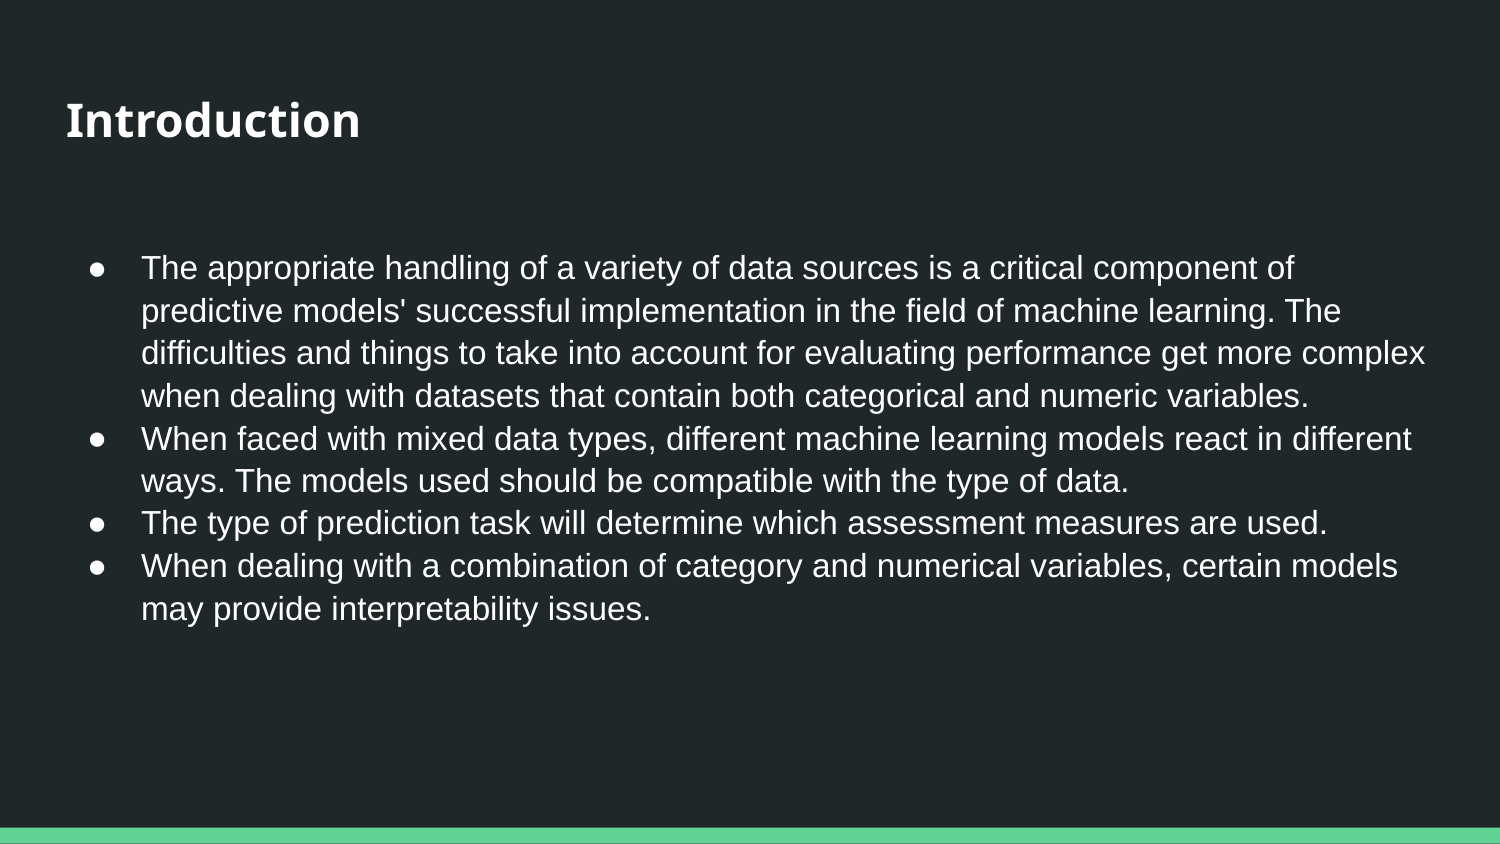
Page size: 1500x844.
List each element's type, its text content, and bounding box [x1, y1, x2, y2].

title Introduction [51, 72, 1449, 167]
list The appropriate handling of a variety of data sources is a critical component of predictive models' successful implementation in the field of machine learning. The difficulties and things to take into account for evaluating performance get more complex when dealing with datasets that contain both categorical and numeric variables. When faced with mixed data types, different machine learning models react in different ways. The models used should be compatible with the type of data. The type of prediction task will determine which assessment measures are used. When dealing with a combination of category and numerical variables, certain models may provide interpretability issues. [51, 229, 1449, 750]
